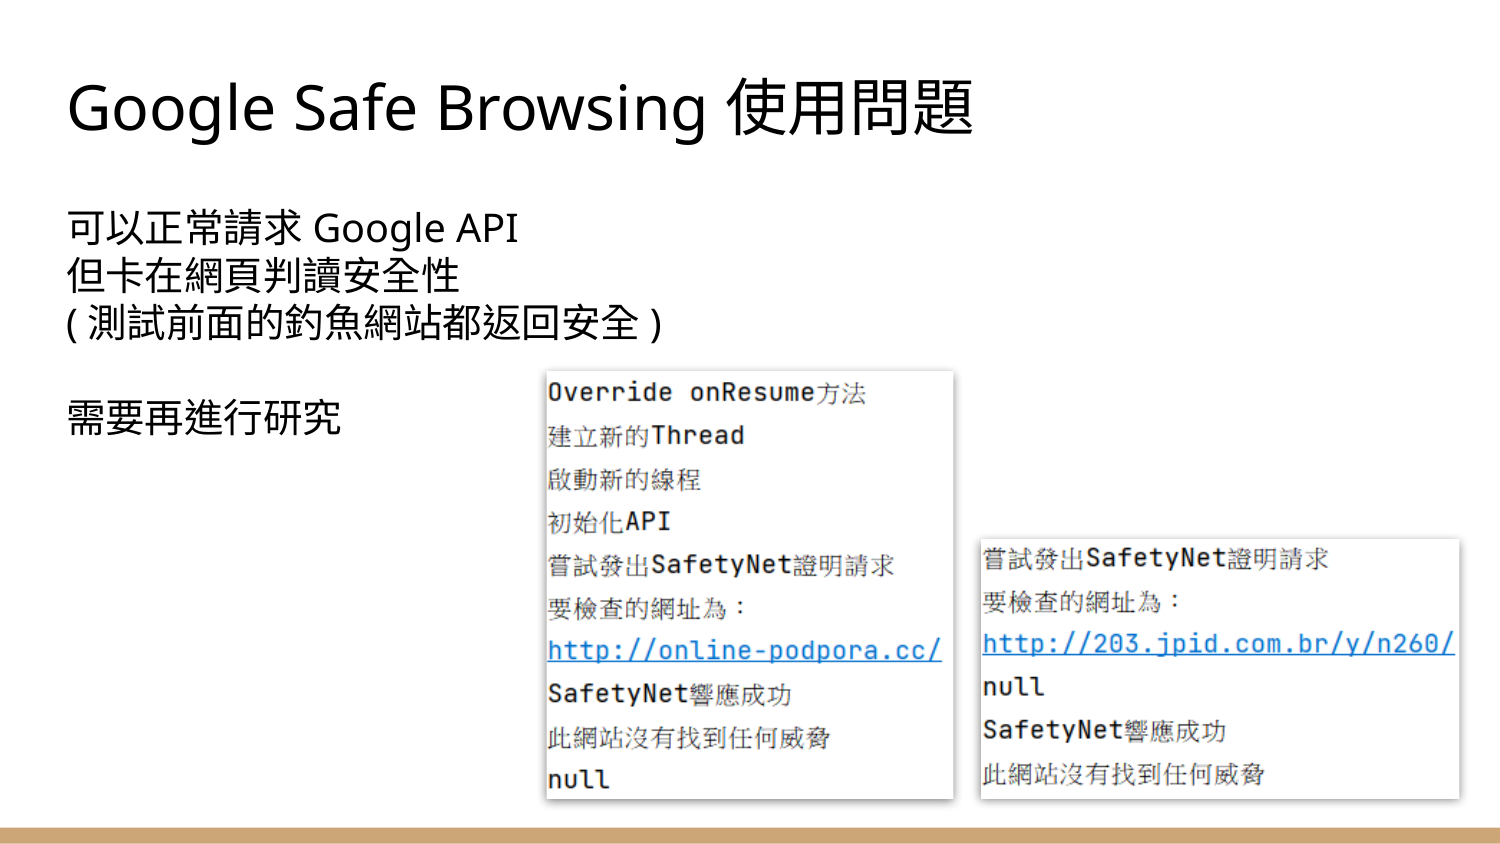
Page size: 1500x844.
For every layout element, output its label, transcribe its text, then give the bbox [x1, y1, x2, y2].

picture [546, 371, 954, 799]
text_box 可以正常請求Google API 但卡在網頁判讀安全性 (測試前面的釣魚網站都返回安全) 需要再進行研究 [51, 188, 1359, 456]
title Google Safe Browsing使用問題 [51, 21, 1449, 159]
picture [980, 539, 1460, 799]
